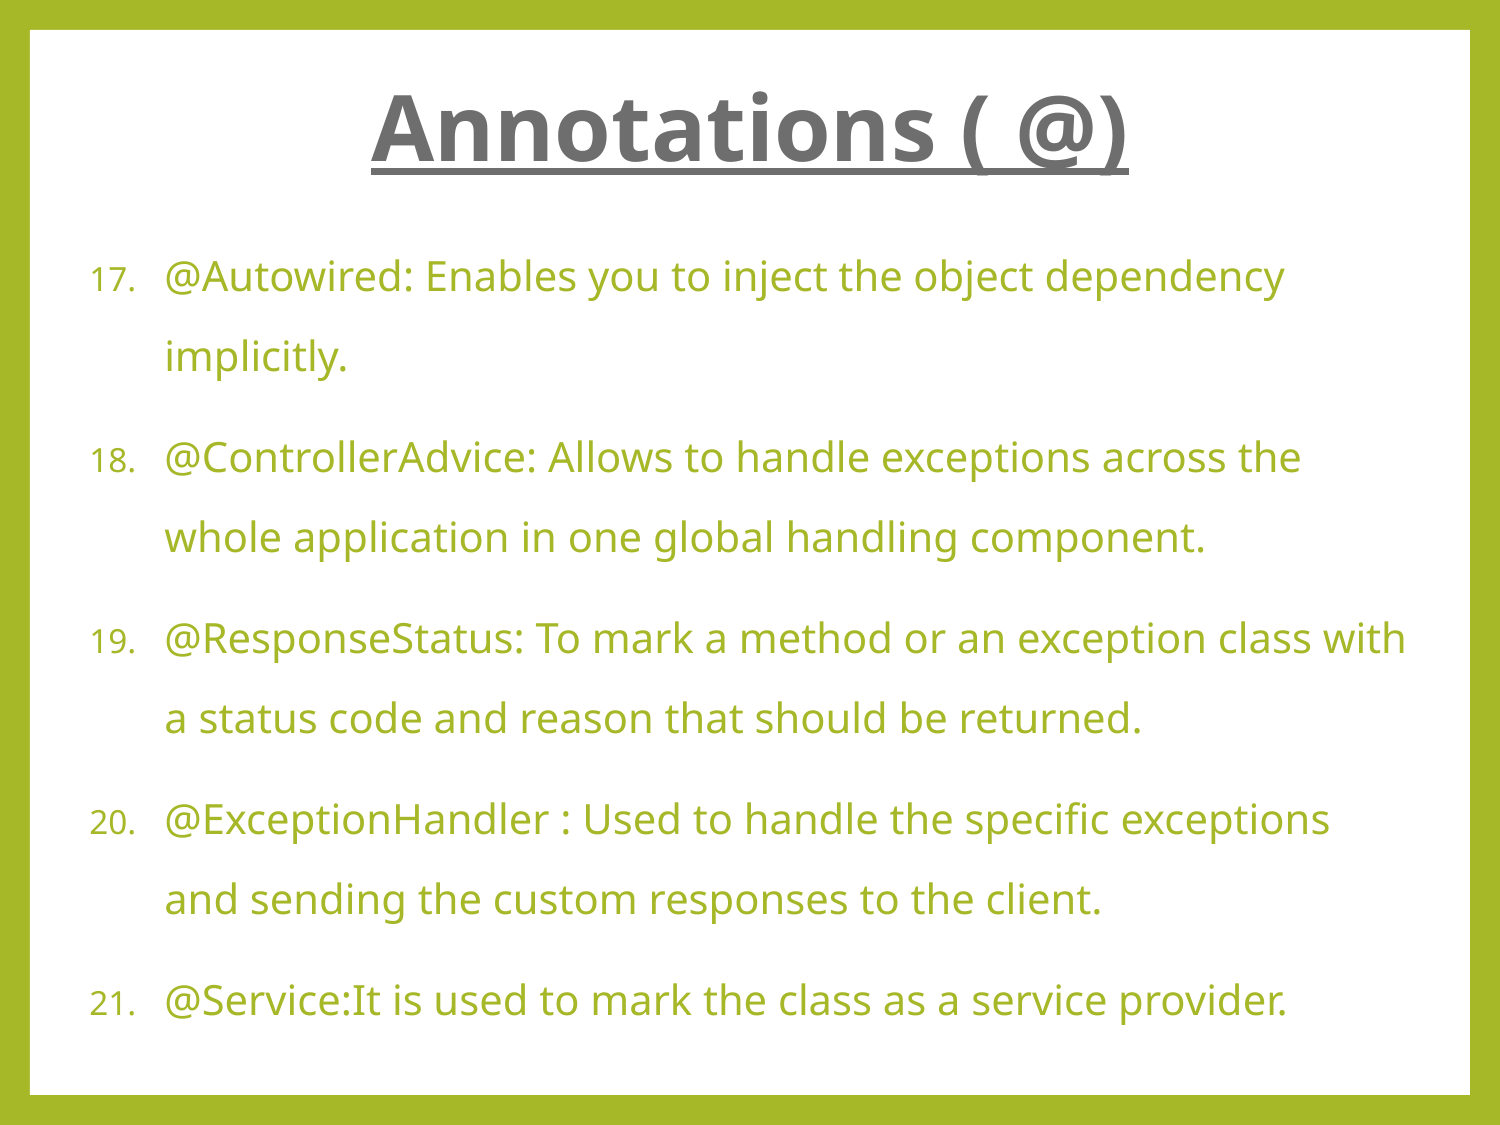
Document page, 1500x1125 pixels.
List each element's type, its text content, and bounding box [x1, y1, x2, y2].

text_box Annotations ( @) [142, 74, 1358, 298]
list @Autowired: Enables you to inject the object dependency implicitly. @ControllerAdvice: Allows to handle exceptions across the whole application in one global handling component. @ResponseStatus: To mark a method or an exception class with a status code and reason that should be returned. @ExceptionHandler : Used to handle the specific exceptions and sending the custom responses to the client. @Service:It is used to mark the class as a service provider. [68, 212, 1432, 1088]
